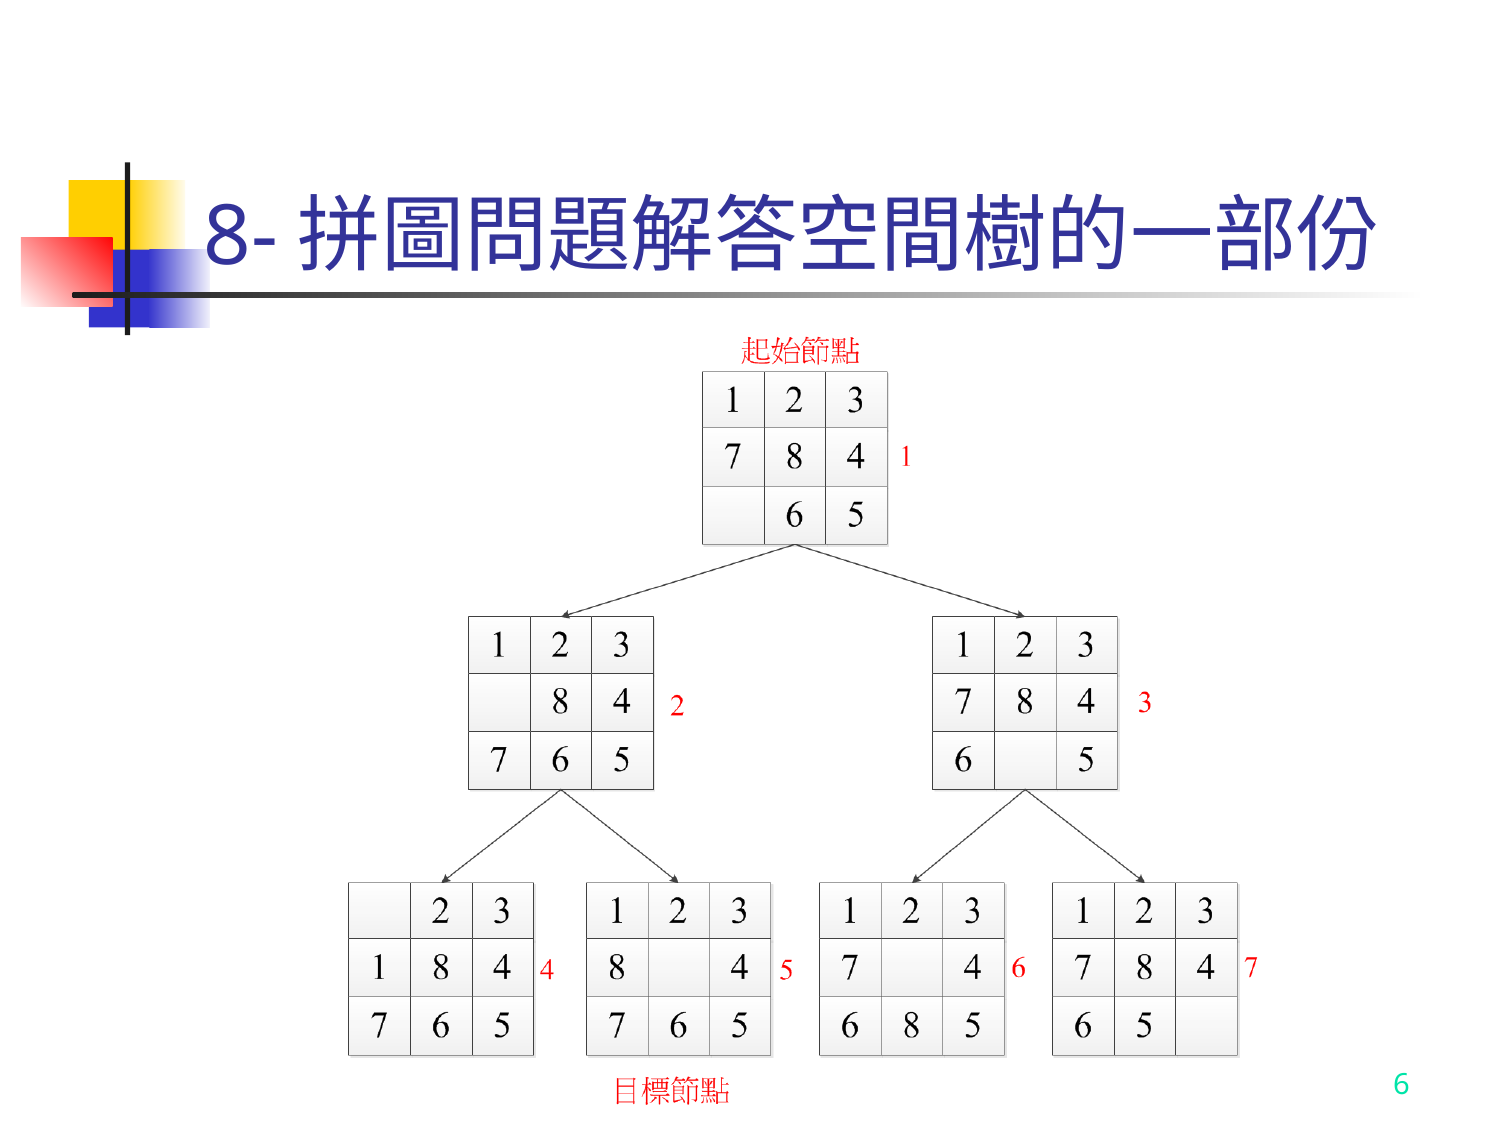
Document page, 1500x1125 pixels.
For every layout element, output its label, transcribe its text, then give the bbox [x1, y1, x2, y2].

title 8-拼圖問題解答空間樹的一部份 [188, 101, 1468, 289]
slide_number 6 [1260, 1037, 1426, 1113]
picture [348, 328, 1259, 1108]
